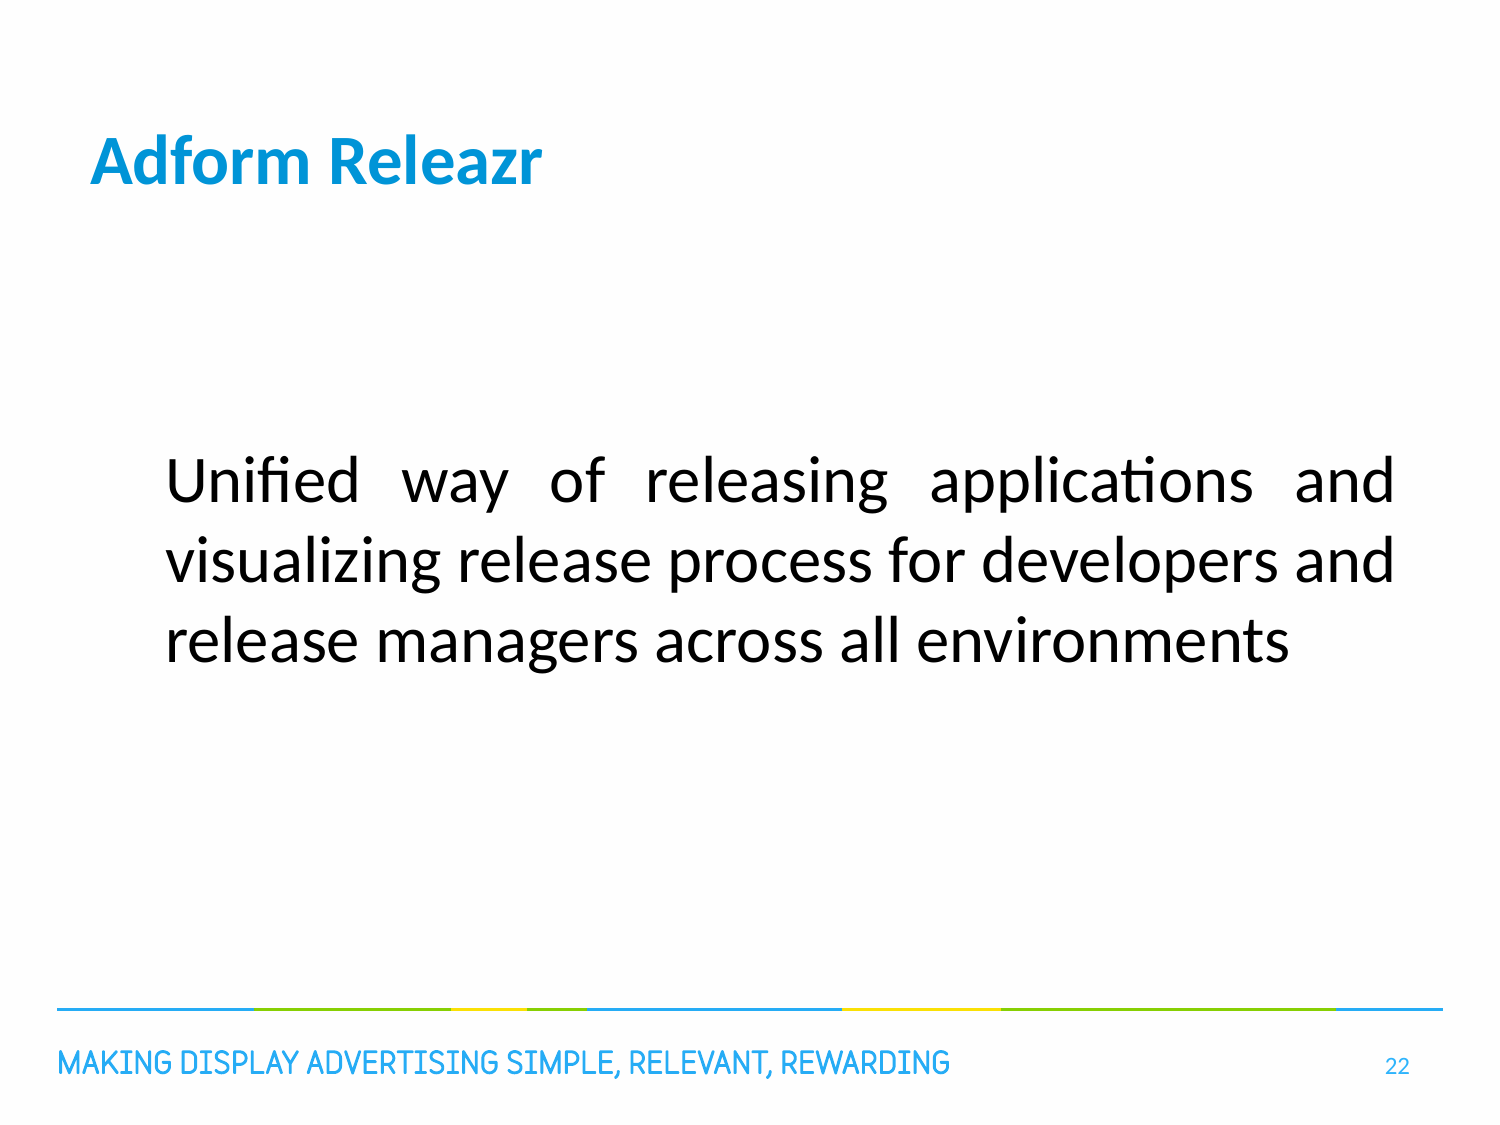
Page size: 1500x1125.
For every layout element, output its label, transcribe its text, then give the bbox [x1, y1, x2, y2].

list Unified way of releasing applications and visualizing release process for developers and release managers across all environments [75, 187, 1413, 925]
title Adform Releazr [75, 80, 1425, 232]
slide_number 22 [1074, 1042, 1425, 1103]
